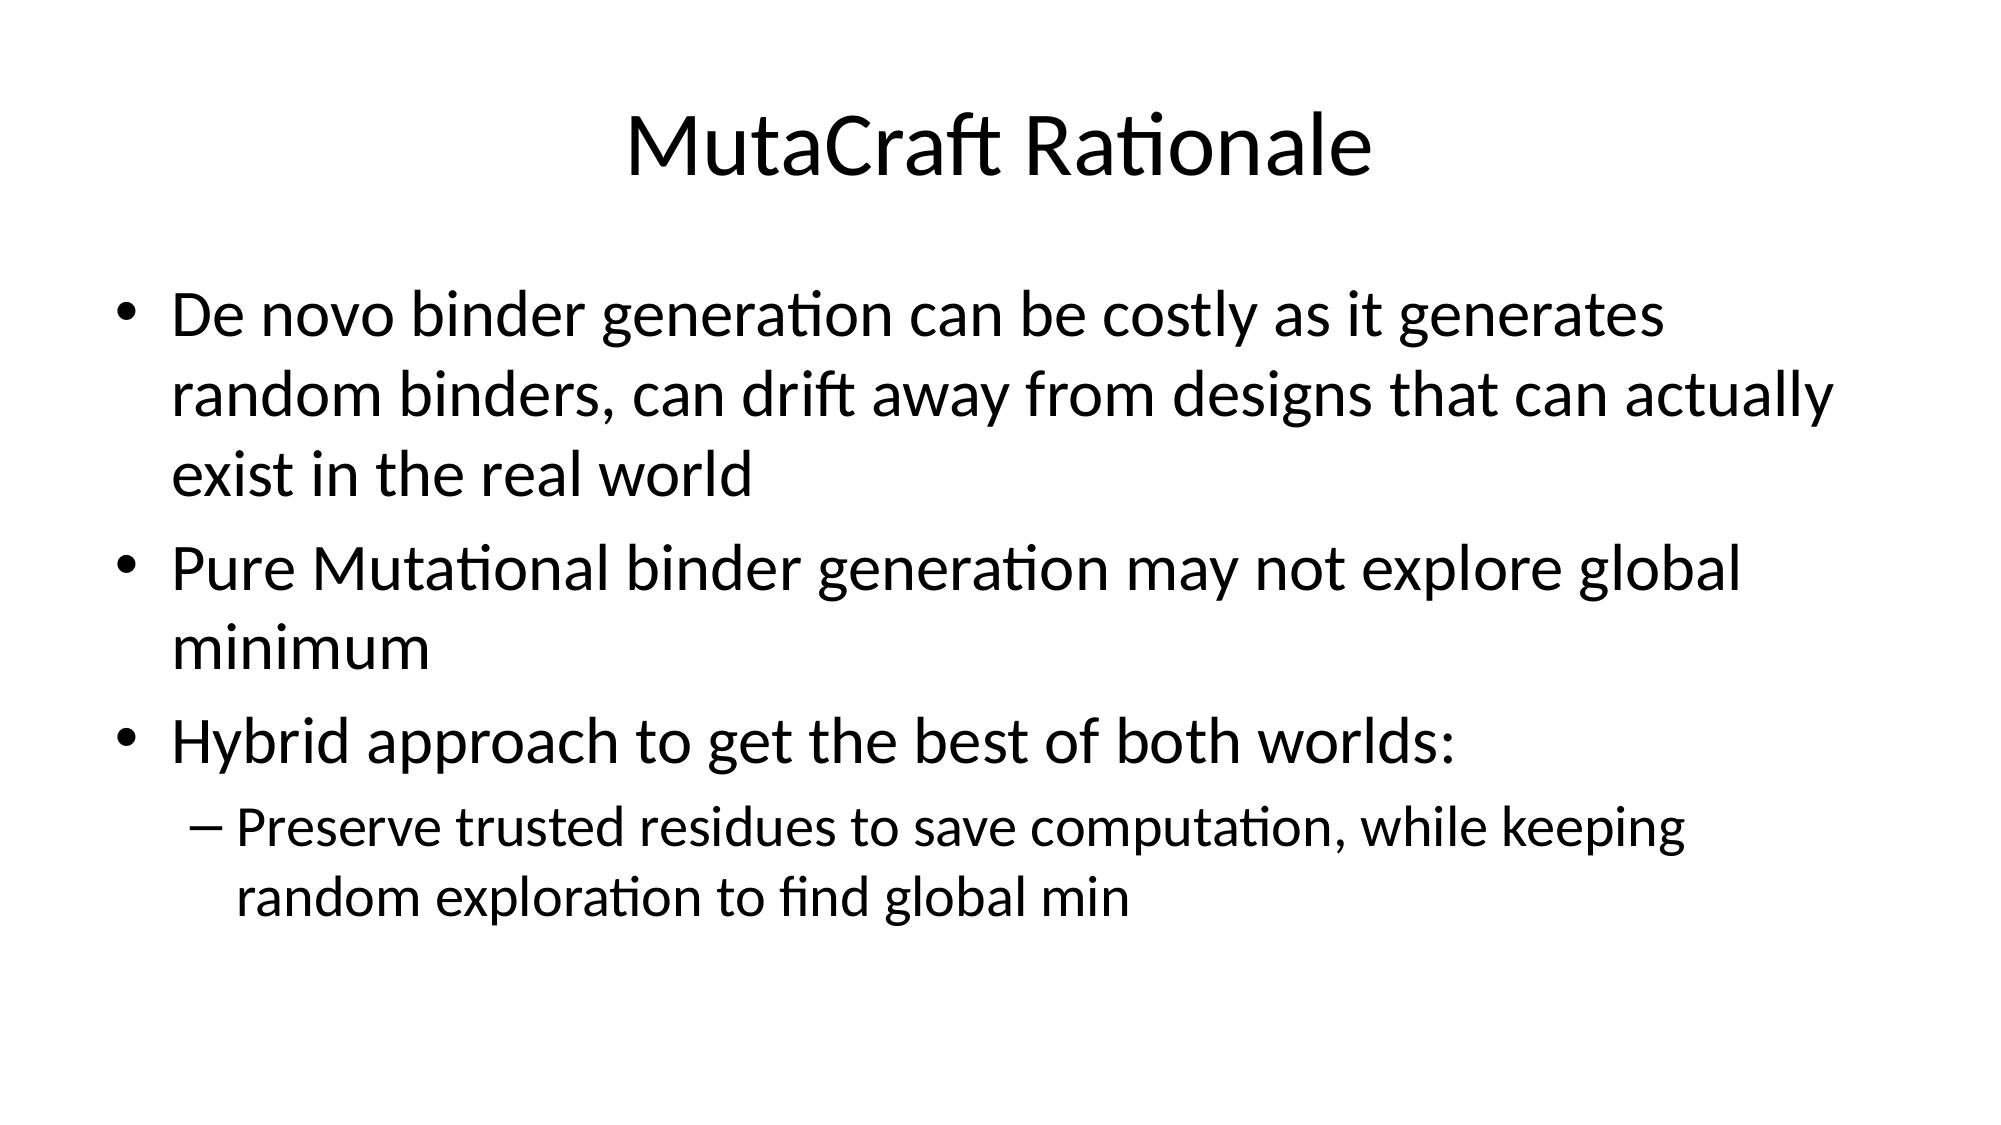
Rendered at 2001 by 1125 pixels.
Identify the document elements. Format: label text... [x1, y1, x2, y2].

title MutaCraft Rationale [99, 45, 1900, 233]
list De novo binder generation can be costly as it generates random binders, can drift away from designs that can actually exist in the real world Pure Mutational binder generation may not explore global minimum Hybrid approach to get the best of both worlds: Preserve trusted residues to save computation, while keeping random exploration to find global min [99, 262, 1900, 1005]
